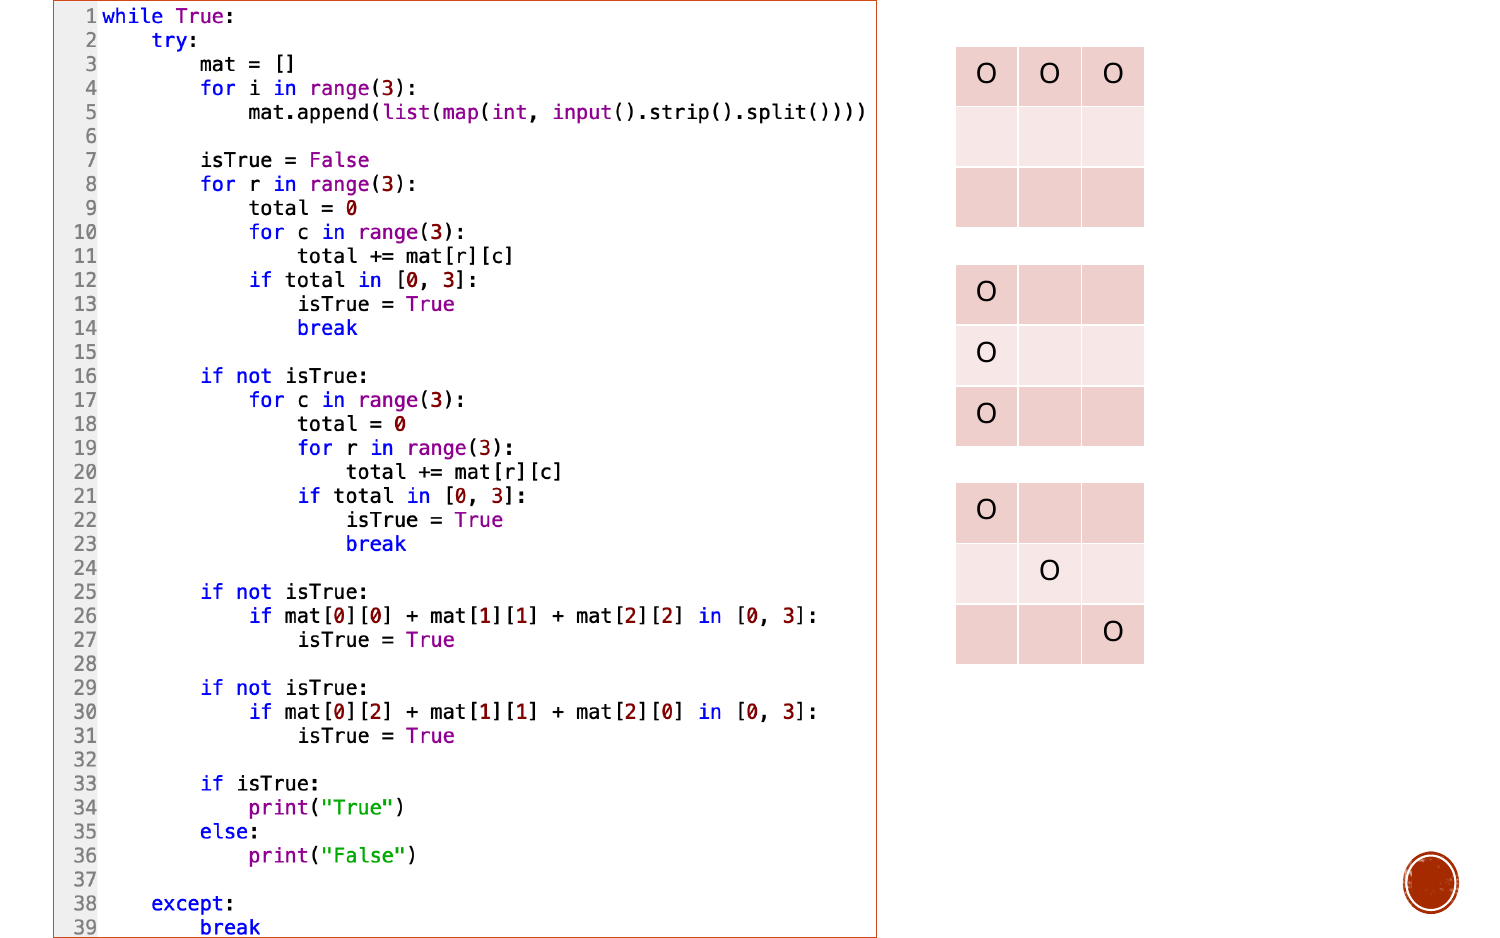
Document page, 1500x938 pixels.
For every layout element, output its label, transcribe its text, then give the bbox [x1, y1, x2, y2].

table_cell [1019, 387, 1081, 446]
table_cell [956, 544, 1017, 603]
table_cell [1019, 107, 1081, 166]
table_cell [1019, 326, 1081, 385]
table_cell O [1082, 605, 1144, 664]
table_header [1082, 483, 1144, 543]
table_cell [956, 605, 1017, 664]
table_header O [1082, 47, 1144, 106]
table_cell [1082, 387, 1144, 446]
table_cell [1082, 107, 1144, 166]
table_header O [1019, 47, 1081, 106]
table_cell O [956, 326, 1017, 385]
table_header [1019, 265, 1081, 324]
table_cell [1019, 168, 1081, 227]
table_cell [956, 107, 1017, 166]
picture [54, 1, 876, 937]
table_cell [1082, 168, 1144, 227]
table_header [1082, 265, 1144, 324]
table_cell [1019, 605, 1081, 664]
table_cell O [956, 387, 1017, 446]
table_header [1019, 483, 1081, 543]
table_header O [956, 265, 1017, 324]
table_cell [1082, 326, 1144, 385]
table_cell [1082, 544, 1144, 603]
table_cell O [1019, 544, 1081, 603]
table_cell [956, 168, 1017, 227]
table_header O [956, 47, 1017, 106]
table_header O [956, 483, 1017, 543]
